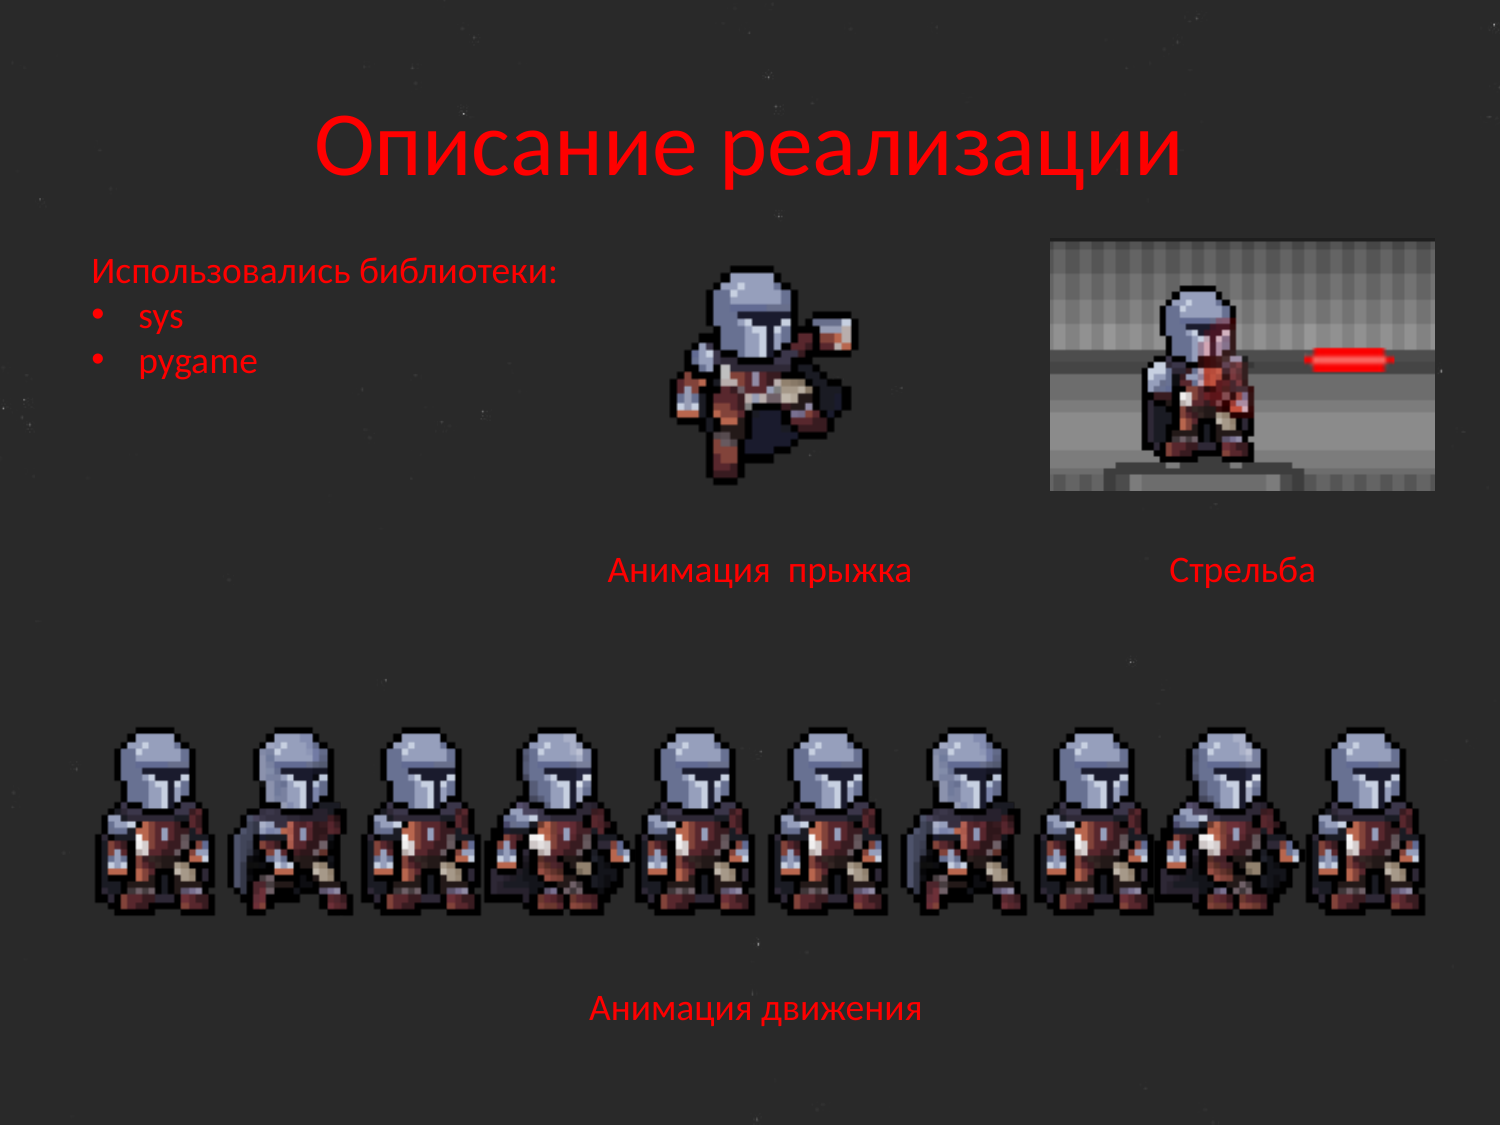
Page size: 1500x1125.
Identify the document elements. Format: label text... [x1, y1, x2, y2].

picture [639, 251, 881, 494]
text_box Анимация прыжка [562, 537, 958, 598]
text_box Использовались библиотеки: sys pygame [76, 238, 609, 434]
text_box Анимация движения [348, 975, 1172, 1036]
text_box Стрельба [994, 537, 1491, 598]
title Описание реализации [75, 45, 1425, 233]
picture [1050, 238, 1436, 491]
picture [55, 715, 1479, 929]
